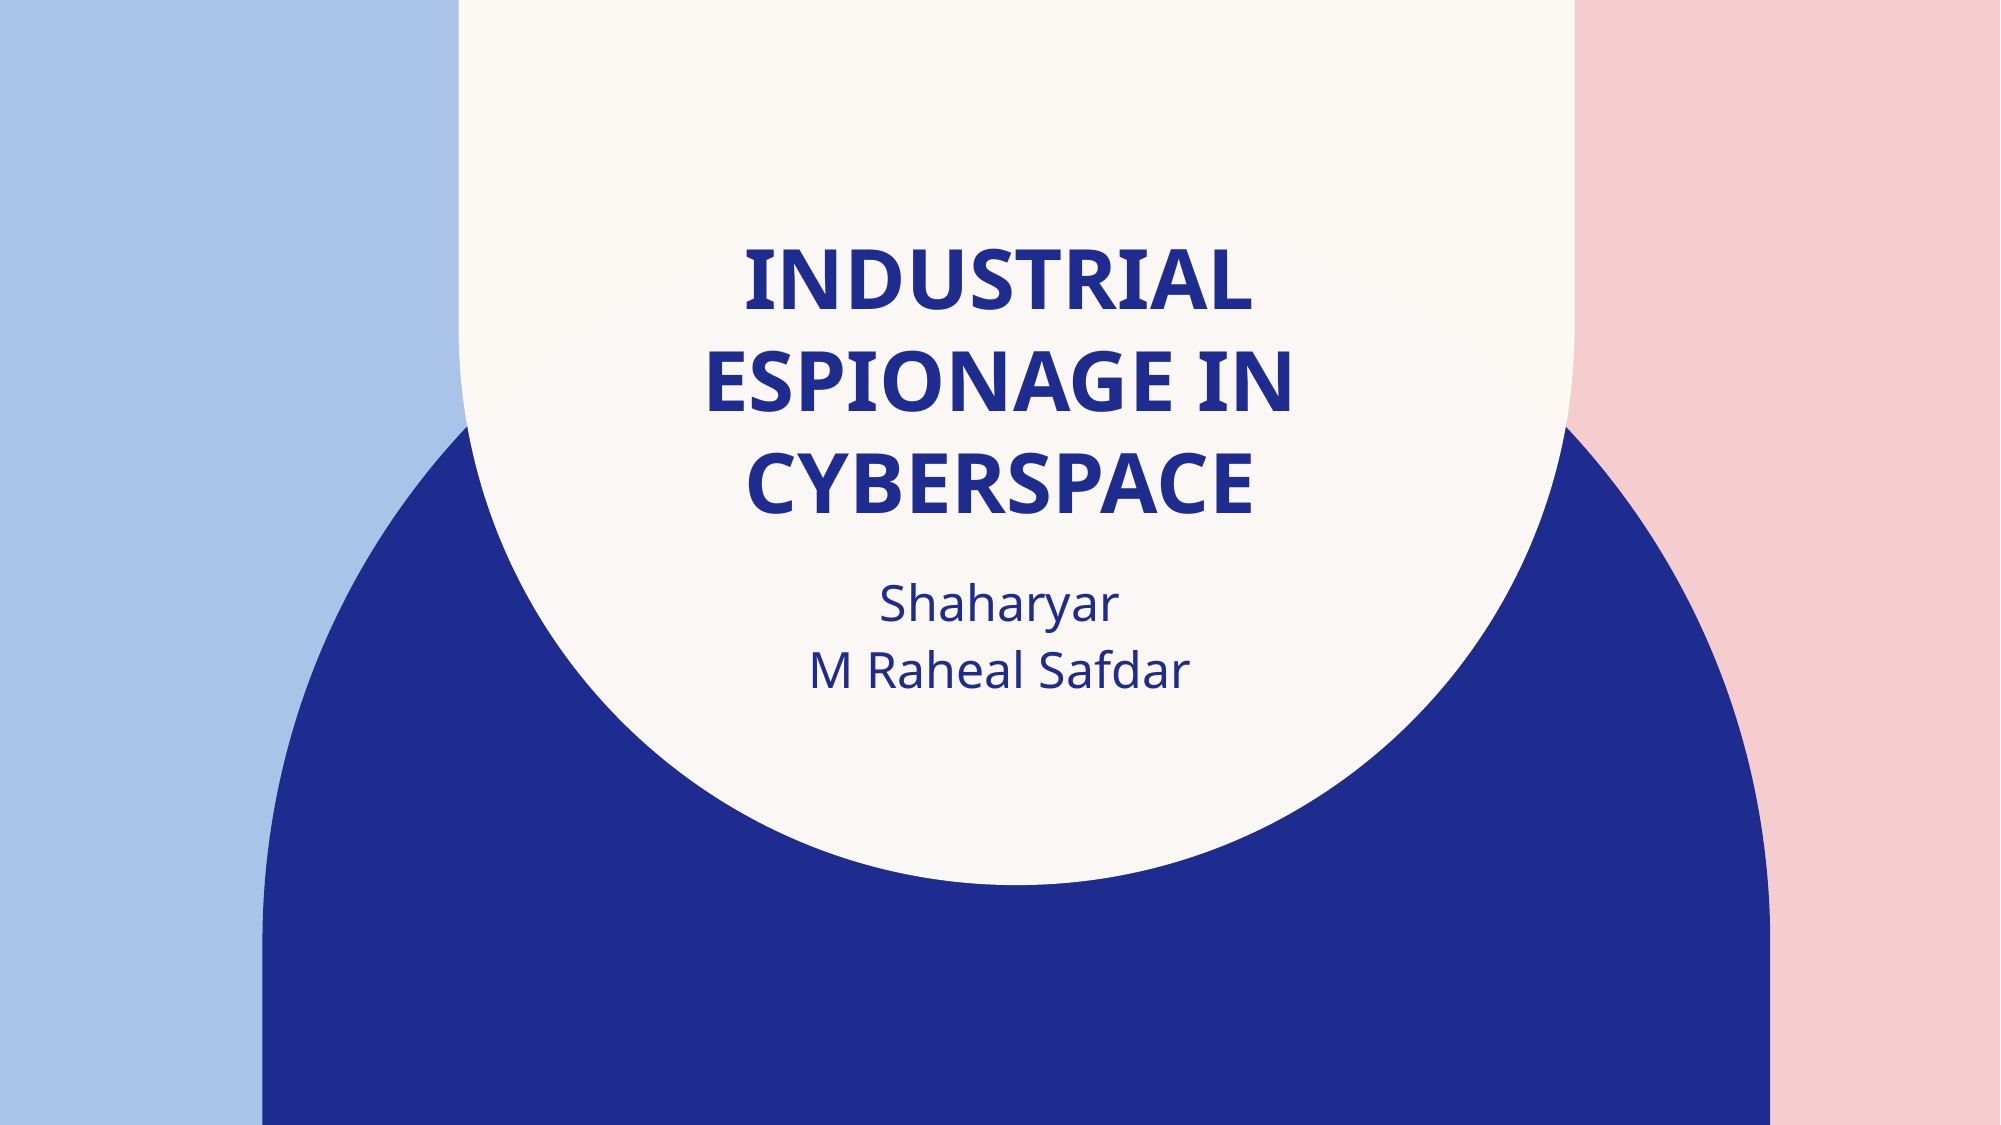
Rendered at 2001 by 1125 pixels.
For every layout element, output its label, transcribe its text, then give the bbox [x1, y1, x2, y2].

subtitle Shaharyar M Raheal Safdar​ [713, 571, 1287, 716]
title Industrial espionage in cyberspace [558, 224, 1442, 426]
